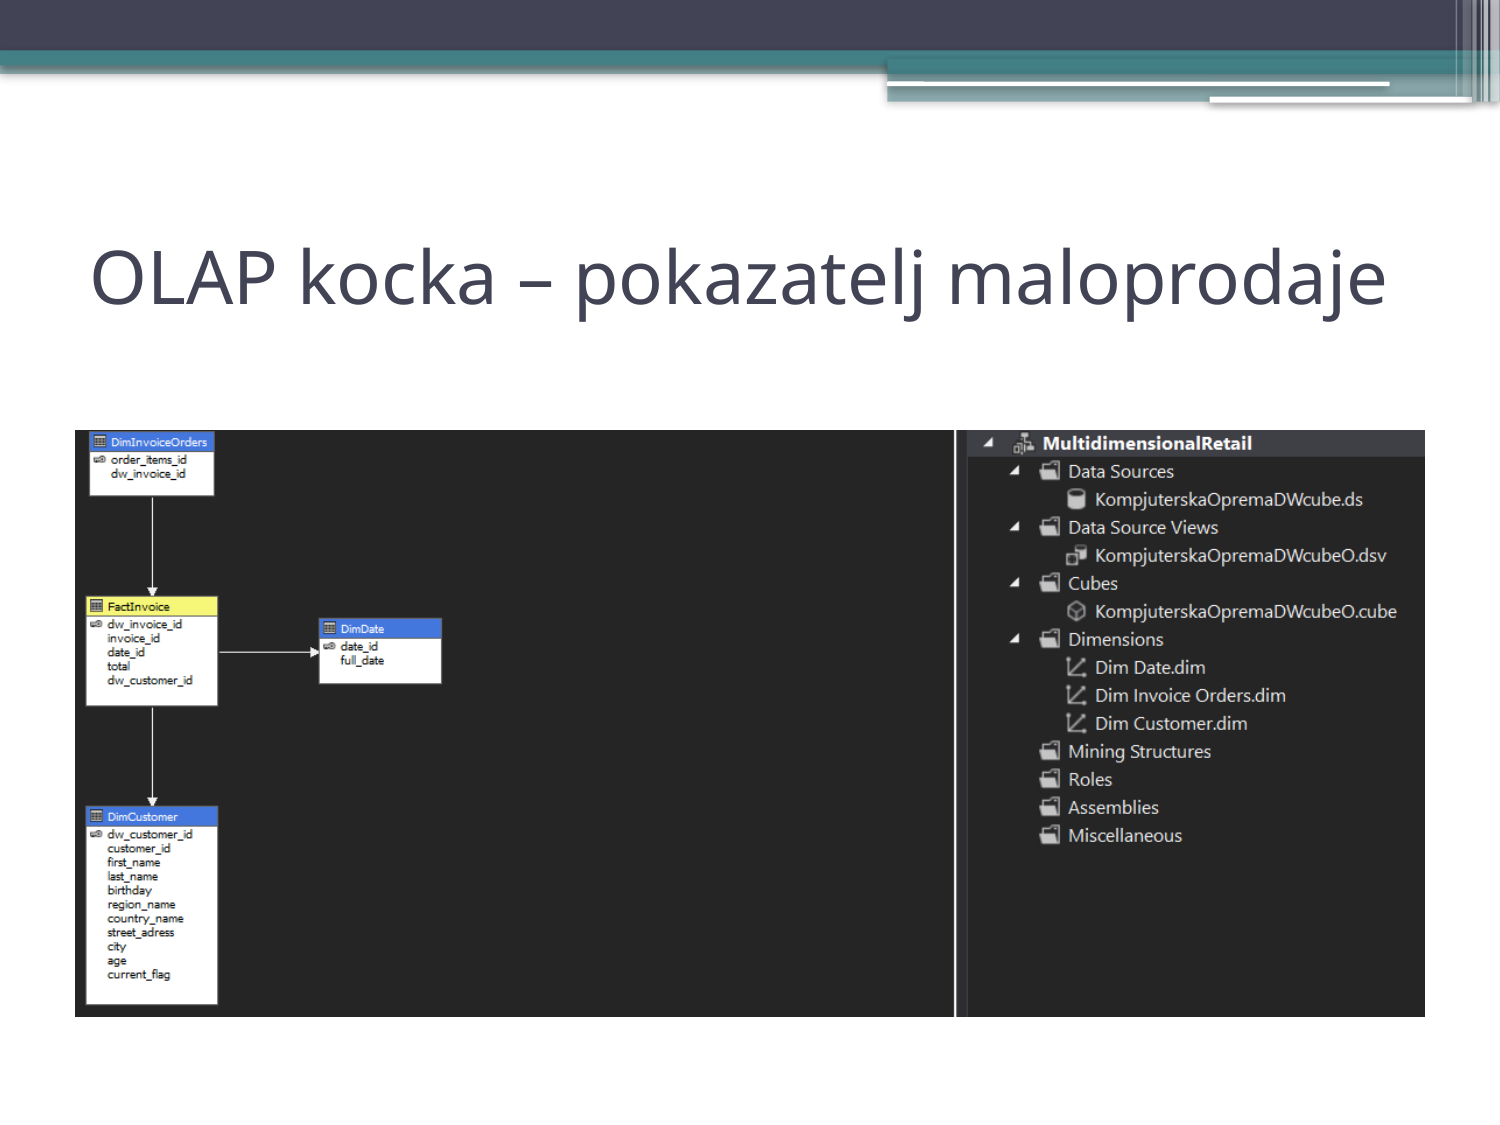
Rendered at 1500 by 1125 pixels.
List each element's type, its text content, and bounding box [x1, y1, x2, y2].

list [74, 430, 1426, 1018]
title OLAP kocka – pokazatelj maloprodaje [75, 187, 1425, 363]
